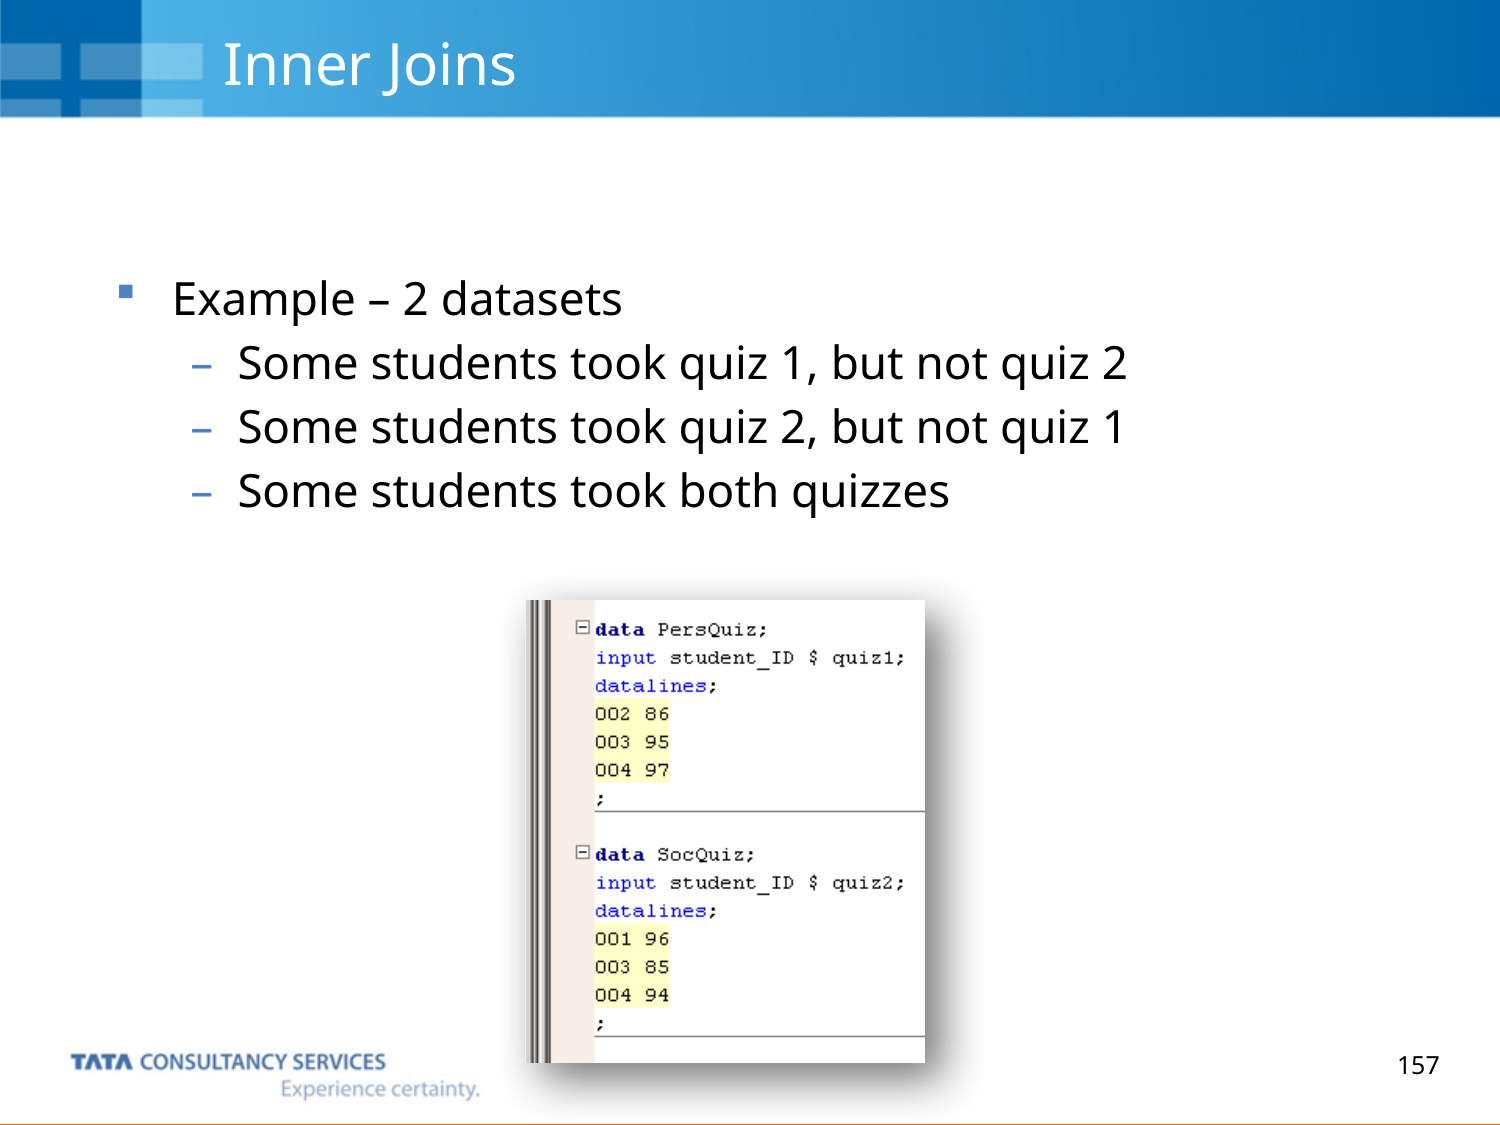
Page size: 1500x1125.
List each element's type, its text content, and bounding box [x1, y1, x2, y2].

list Example – 2 datasets Some students took quiz 1, but not quiz 2 Some students took quiz 2, but not quiz 1 Some students took both quizzes [100, 262, 1438, 1100]
title Inner Joins [208, 18, 1461, 107]
picture [0, 0, 1500, 1124]
